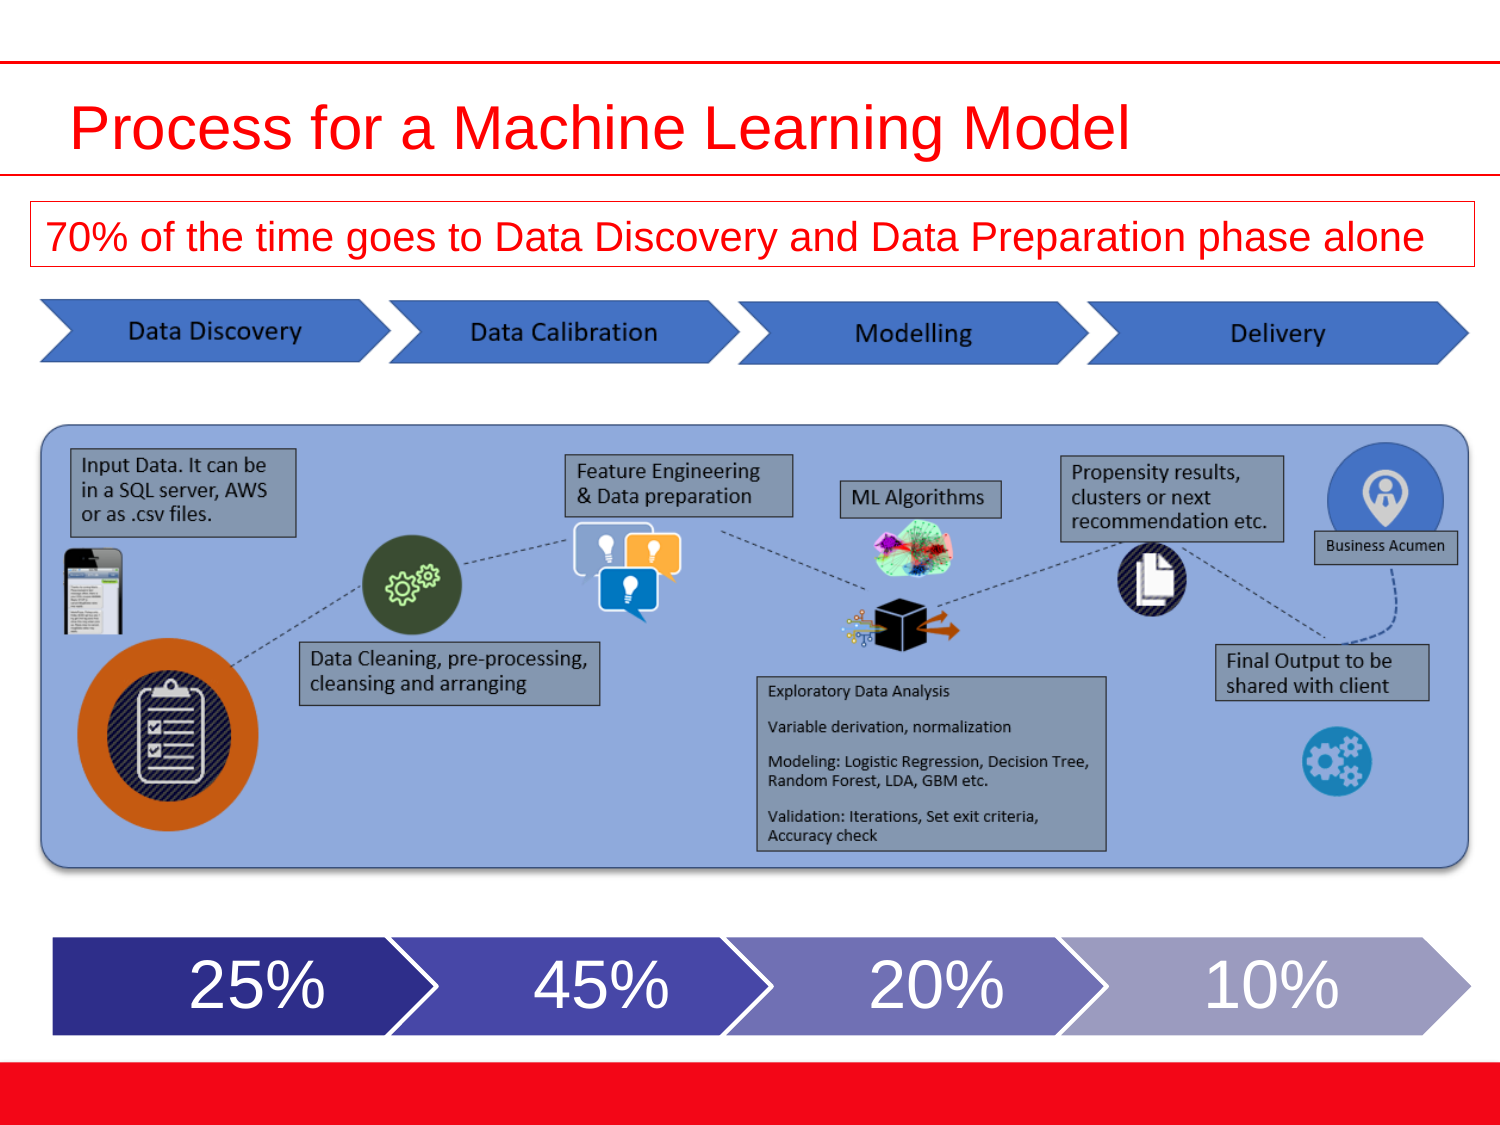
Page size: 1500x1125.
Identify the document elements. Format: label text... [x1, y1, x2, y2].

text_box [49, 934, 1476, 1038]
text_box 70% of the time goes to Data Discovery and Data Preparation phase alone [30, 201, 1475, 248]
text_box Process for a Machine Learning Model [69, 87, 1420, 163]
picture [0, 249, 1500, 915]
